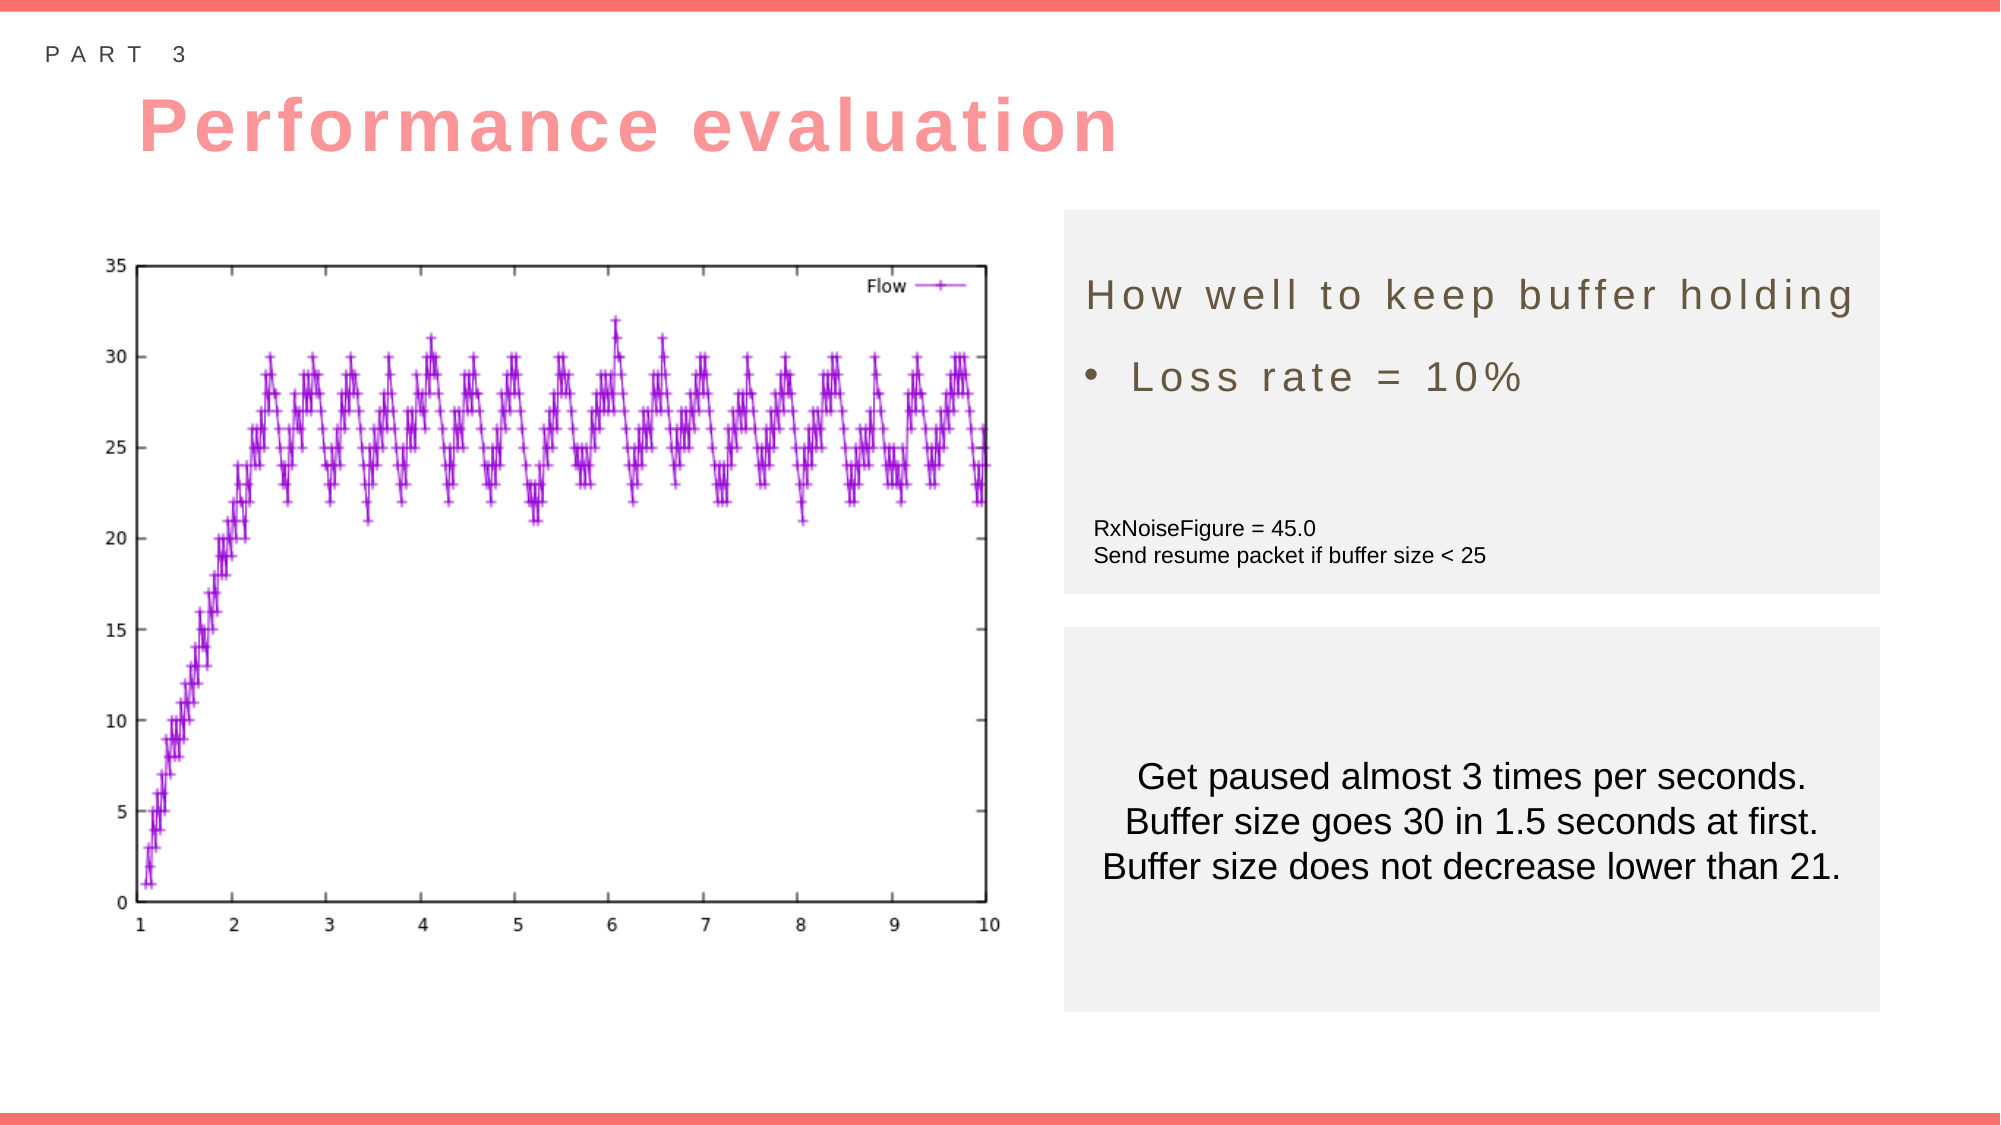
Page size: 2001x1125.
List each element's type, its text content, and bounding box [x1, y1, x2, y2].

picture [80, 243, 1017, 946]
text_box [1064, 209, 1880, 1012]
text_box PART 3 [30, 32, 201, 75]
text_box [0, 1112, 2000, 1125]
text_box Performance evaluation [123, 68, 1135, 174]
text_box [0, 0, 2000, 13]
